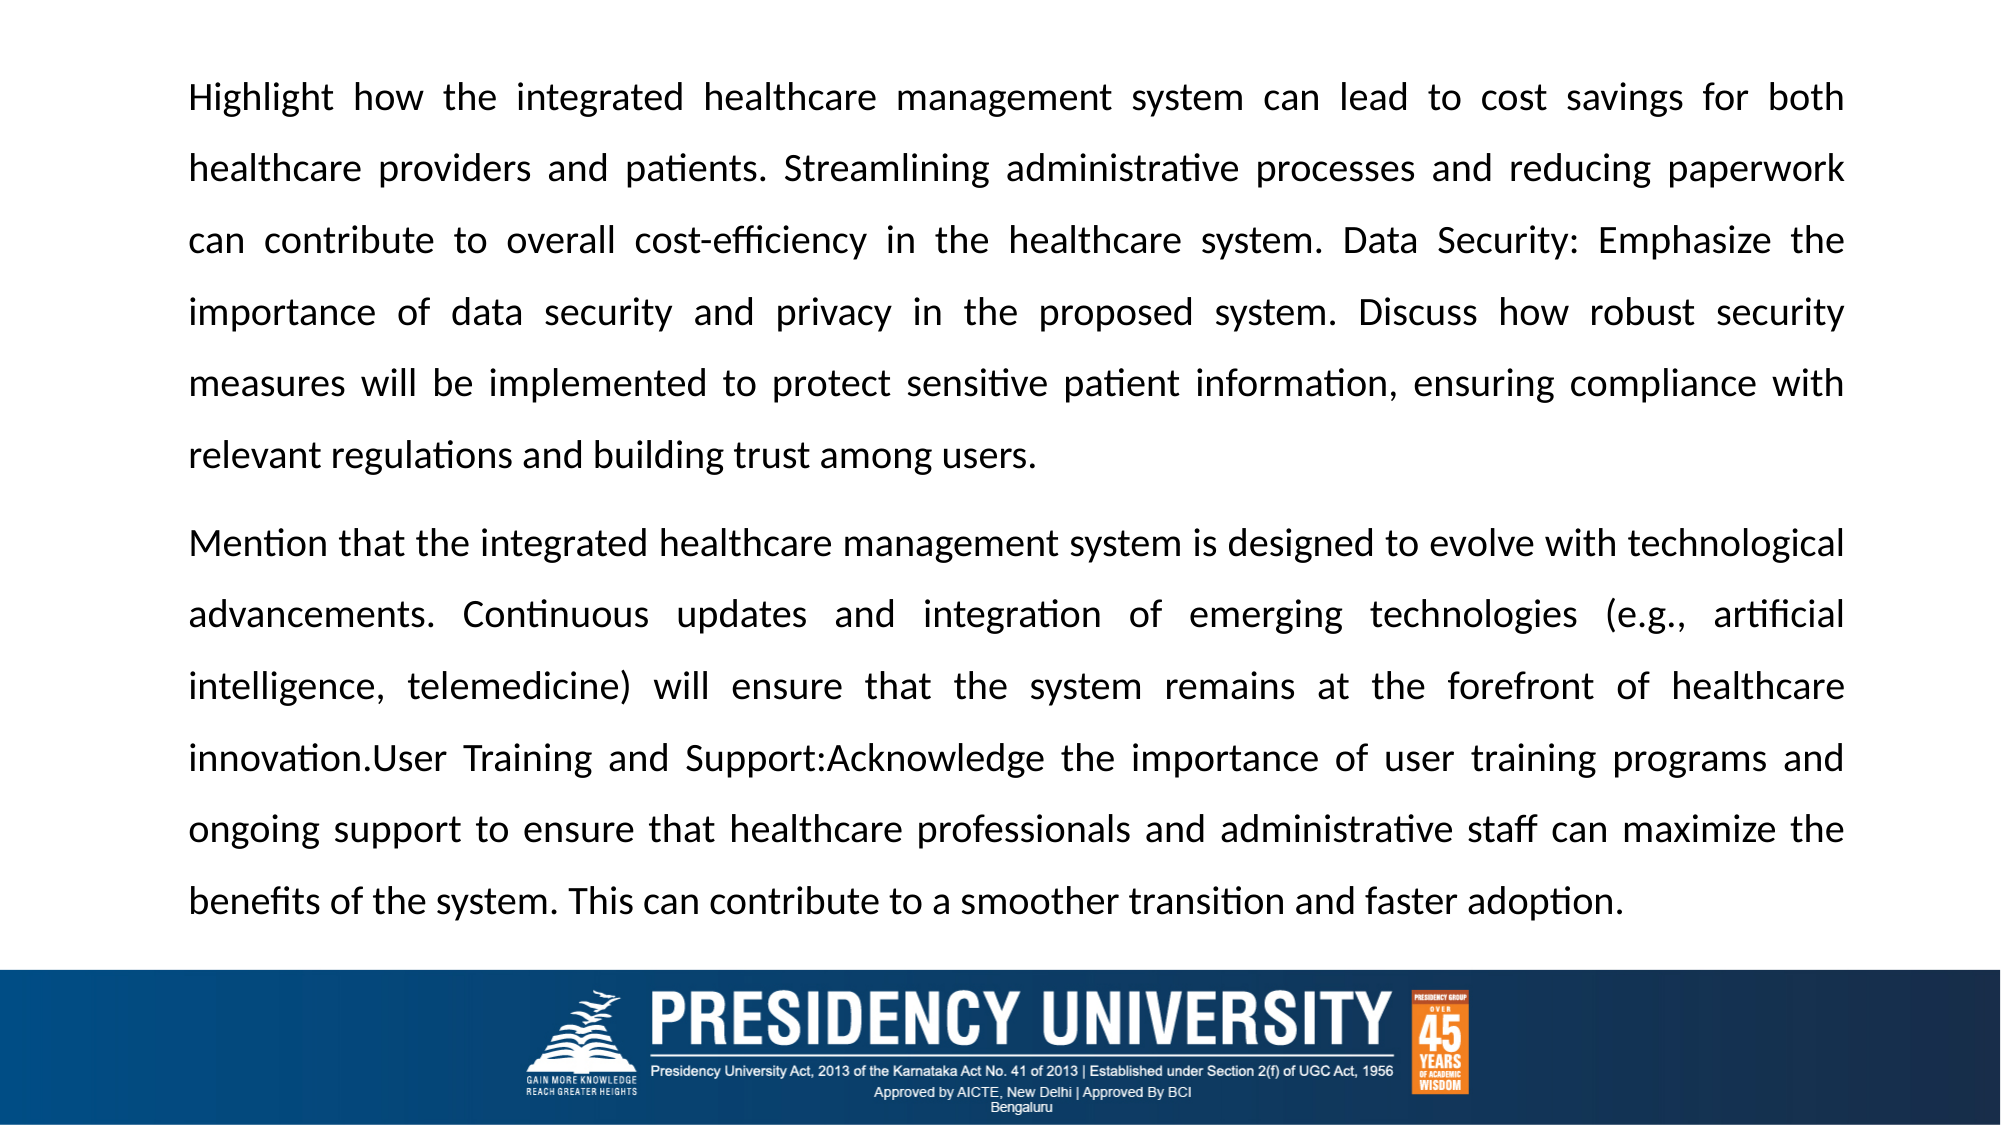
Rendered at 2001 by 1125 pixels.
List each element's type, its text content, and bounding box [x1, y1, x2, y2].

picture [0, 0, 2001, 1125]
list Highlight how the integrated healthcare management system can lead to cost savings for both healthcare providers and patients. Streamlining administrative processes and reducing paperwork can contribute to overall cost-efficiency in the healthcare system. Data Security: Emphasize the importance of data security and privacy in the proposed system. Discuss how robust security measures will be implemented to protect sensitive patient information, ensuring compliance with relevant regulations and building trust among users. Mention that the integrated healthcare management system is designed to evolve with technological advancements. Continuous updates and integration of emerging technologies (e.g., artificial intelligence, telemedicine) will ensure that the system remains at the forefront of healthcare innovation.User Training and Support:Acknowledge the importance of user training programs and ongoing support to ensure that healthcare professionals and administrative staff can maximize the benefits of the system. This can contribute to a smoother transition and faster adoption. [137, 38, 1863, 1013]
